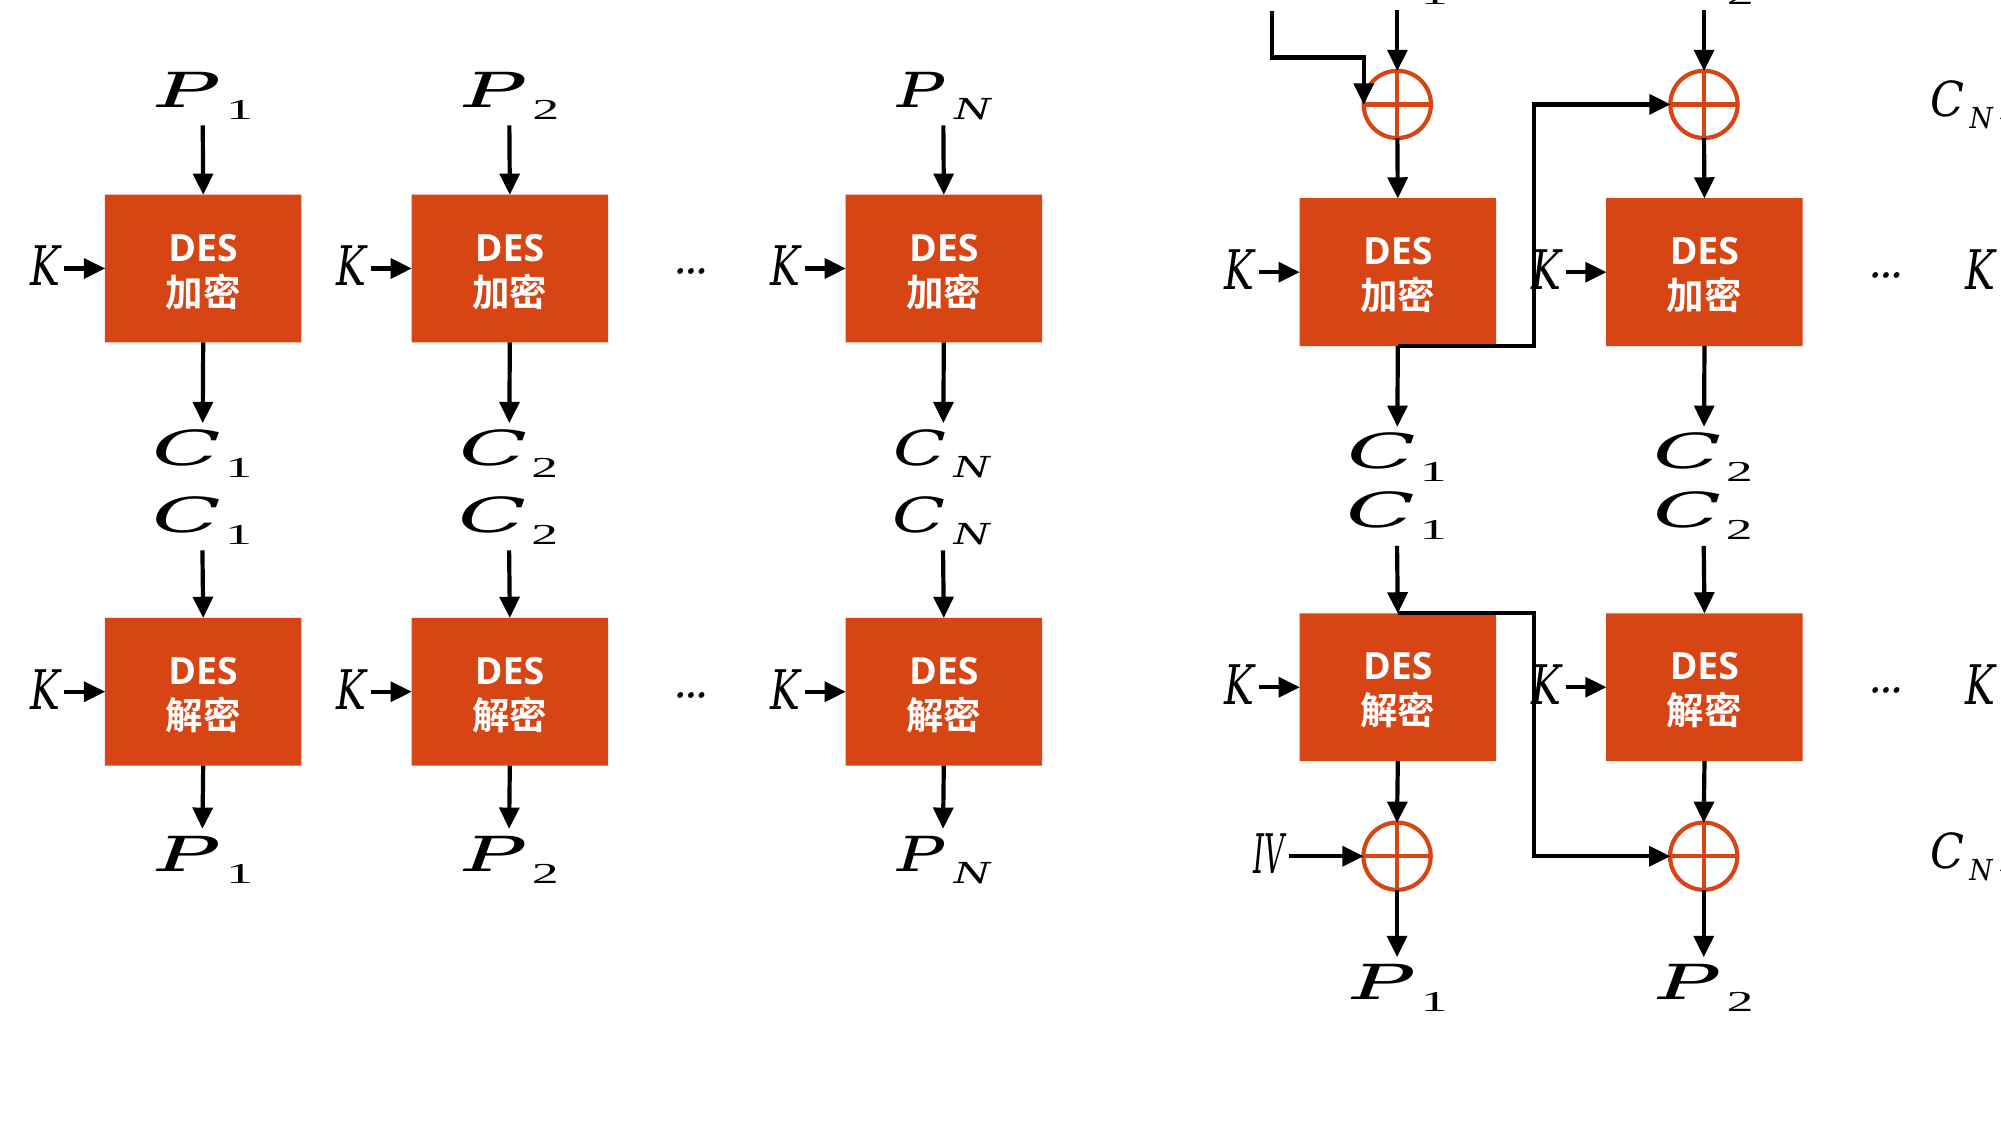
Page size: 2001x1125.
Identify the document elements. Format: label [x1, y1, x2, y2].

text_box [1222, 0, 2000, 1018]
text_box [27, 64, 1043, 890]
